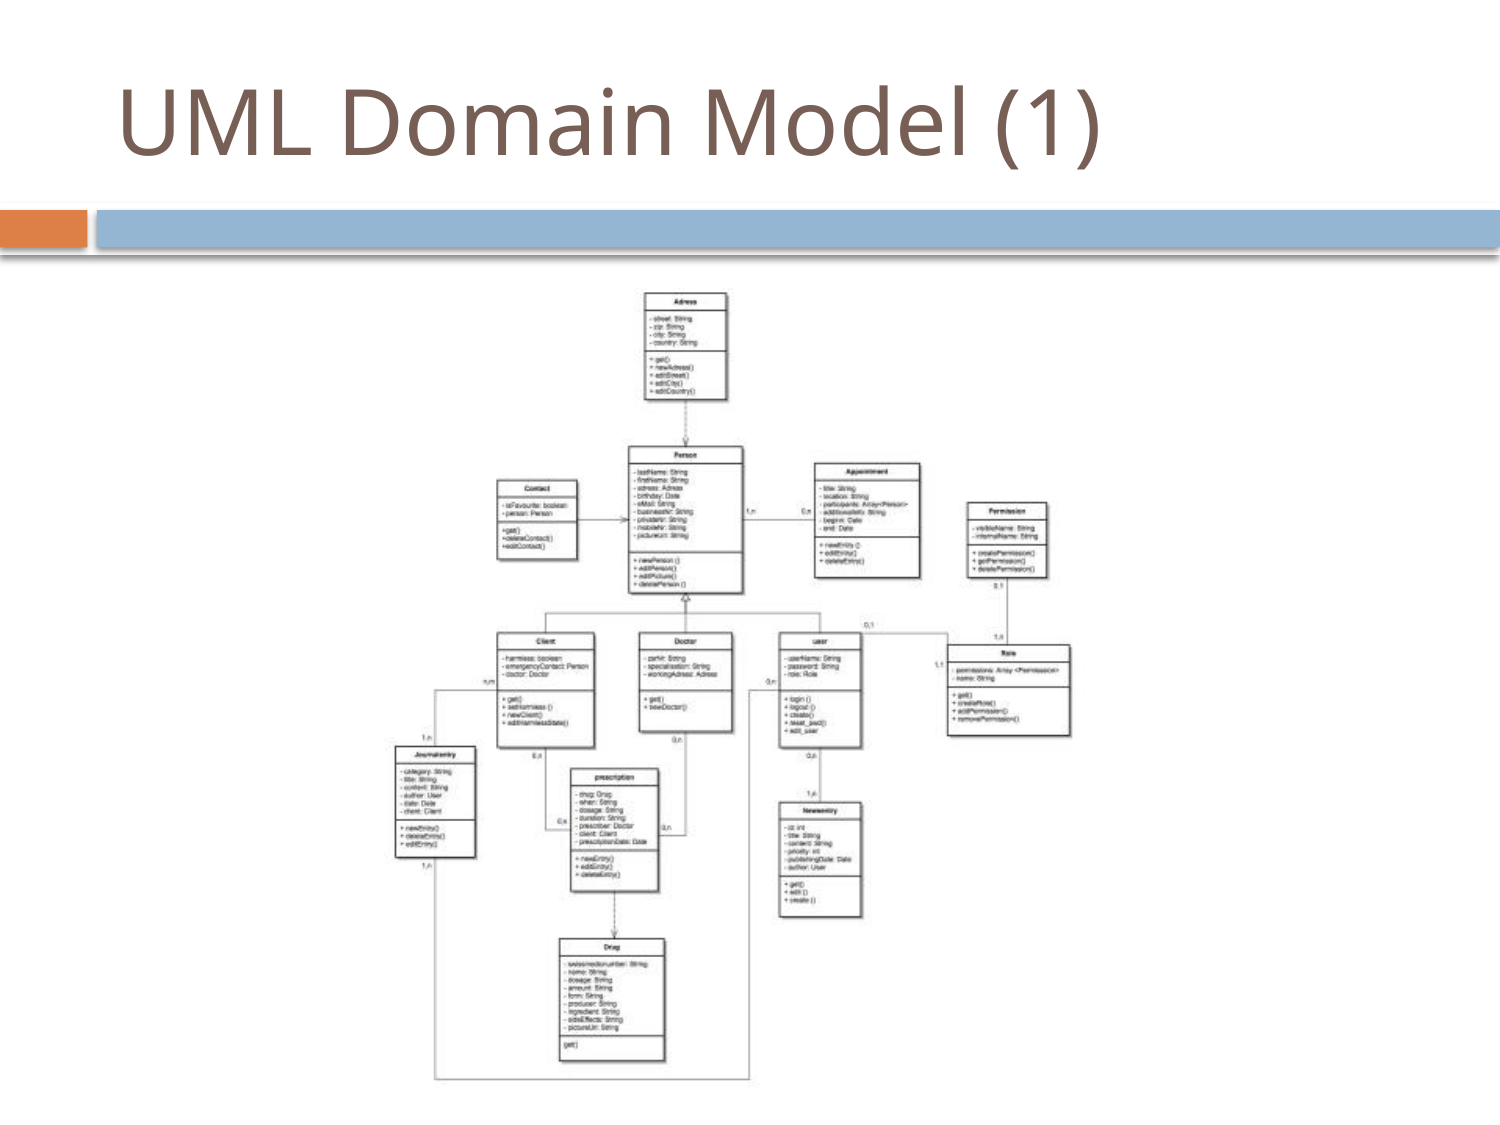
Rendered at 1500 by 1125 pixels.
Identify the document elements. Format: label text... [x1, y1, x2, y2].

picture [384, 287, 1085, 1093]
title UML Domain Model (1) [100, 37, 1438, 200]
